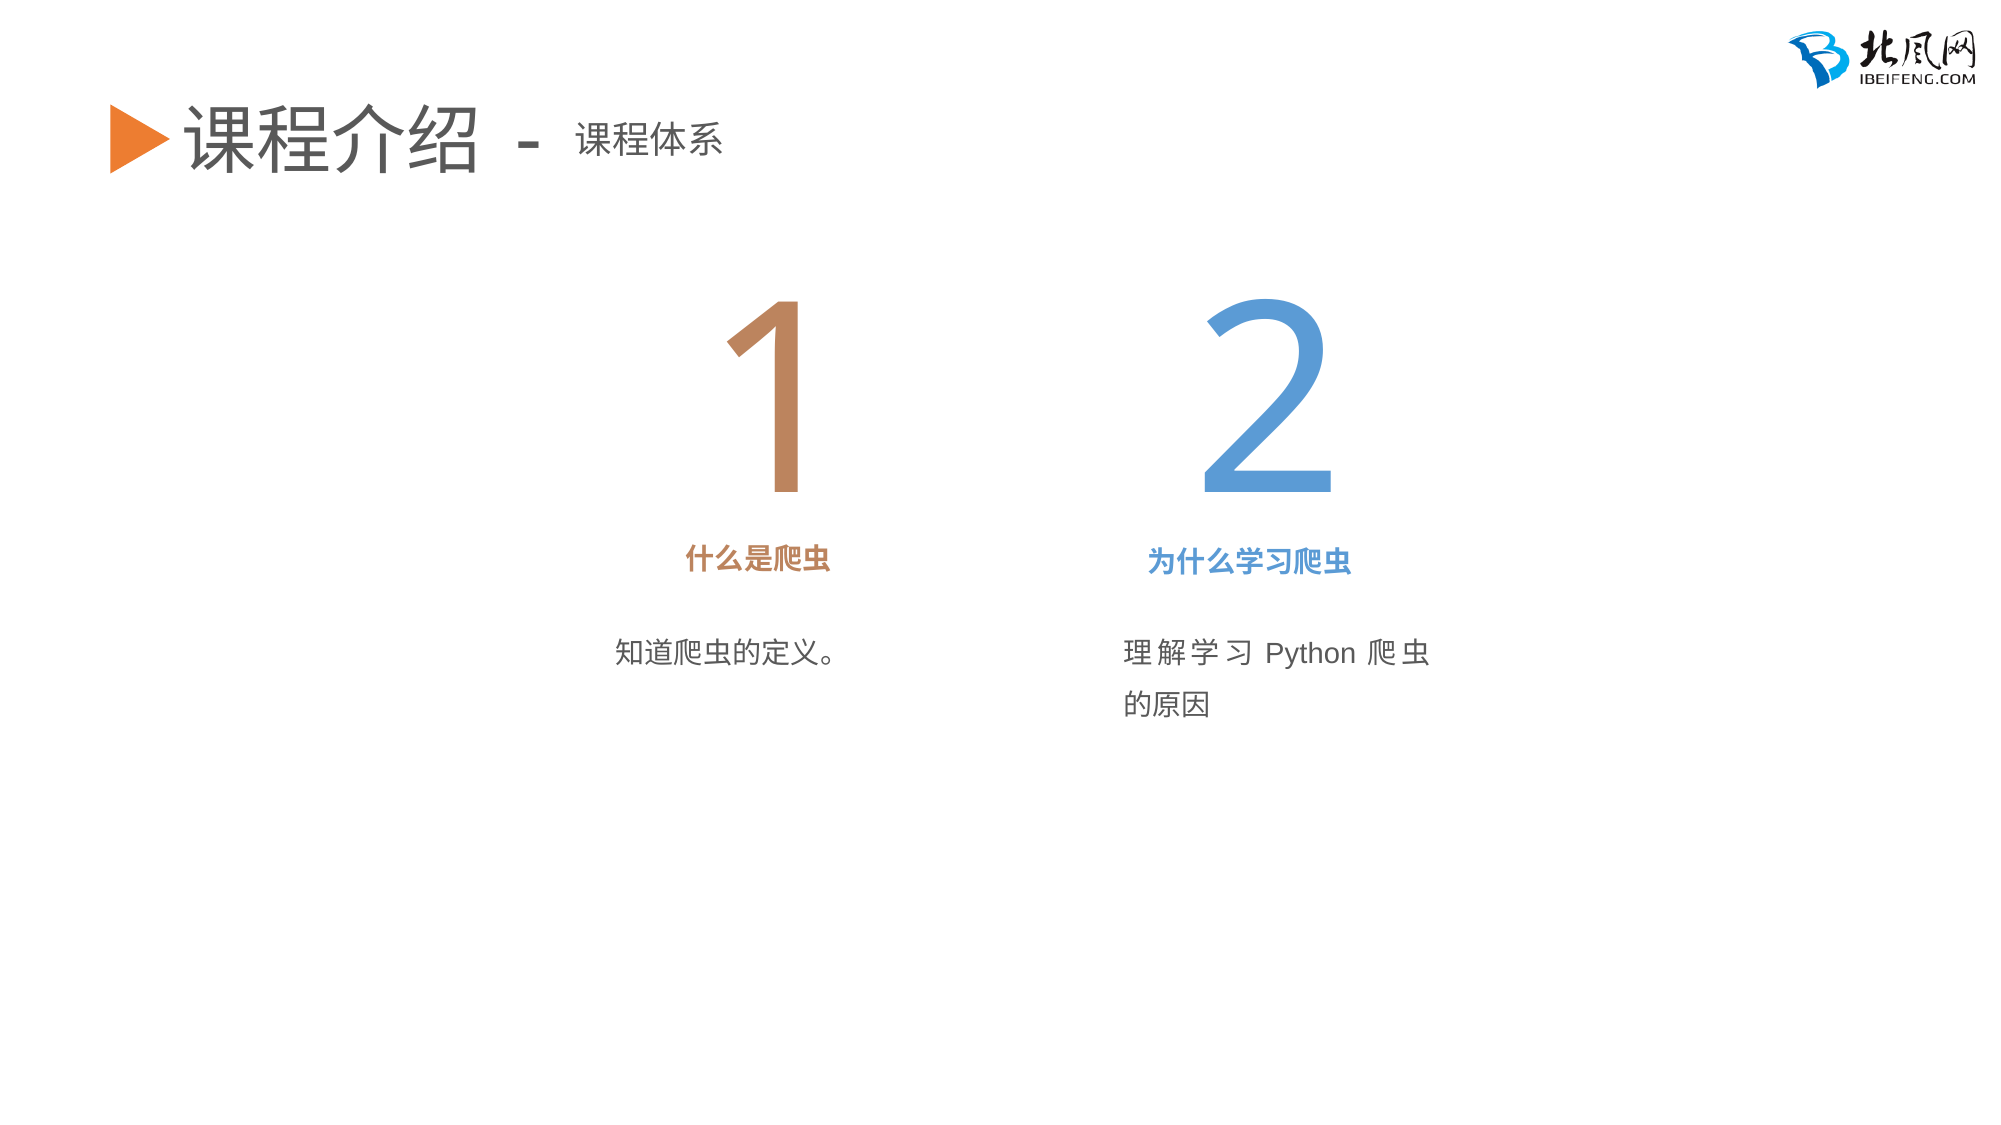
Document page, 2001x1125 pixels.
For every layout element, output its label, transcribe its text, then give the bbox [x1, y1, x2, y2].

text_box 课程体系 [559, 108, 742, 169]
text_box 课程介绍 - [166, 76, 604, 192]
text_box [600, 218, 938, 678]
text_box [1101, 218, 1446, 723]
picture [1732, 0, 2000, 182]
text_box [109, 102, 173, 176]
